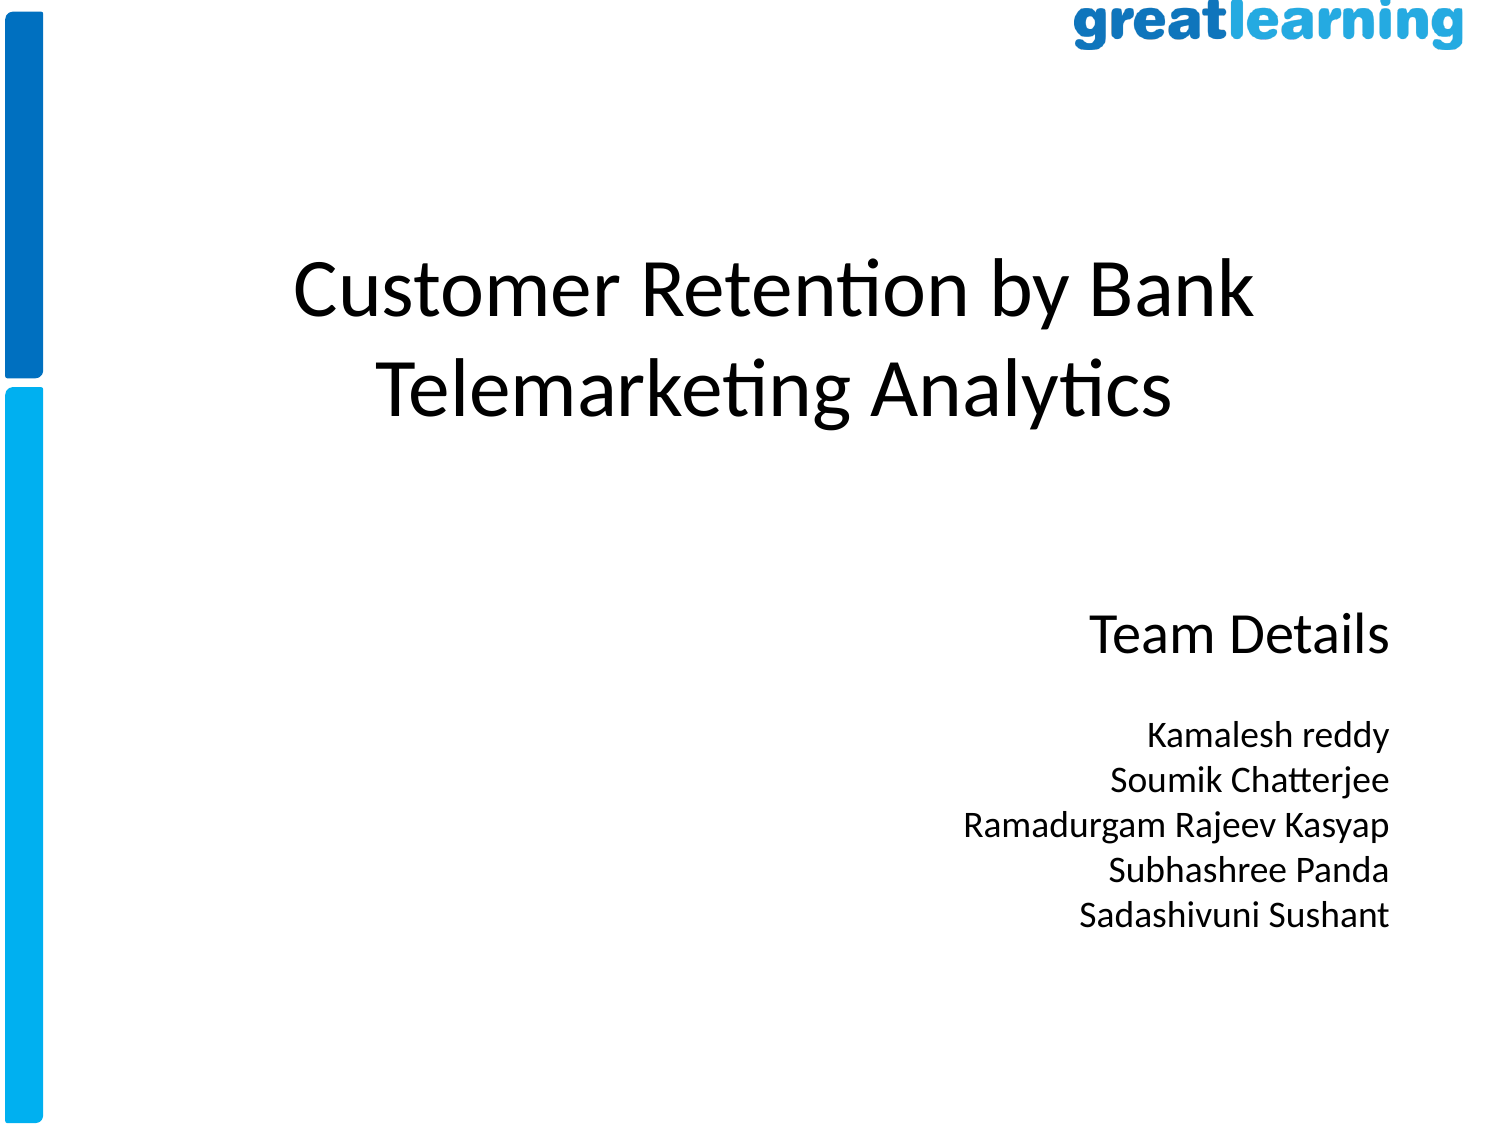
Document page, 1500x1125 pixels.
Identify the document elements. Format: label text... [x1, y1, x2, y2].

picture [1074, 0, 1463, 50]
title Customer Retention by Bank Telemarketing Analytics [99, 226, 1450, 442]
text_box Team Details Kamalesh reddy Soumik Chatterjee Ramadurgam Rajeev Kasyap Subhashree Panda Sadashivuni Sushant [87, 587, 1405, 1013]
